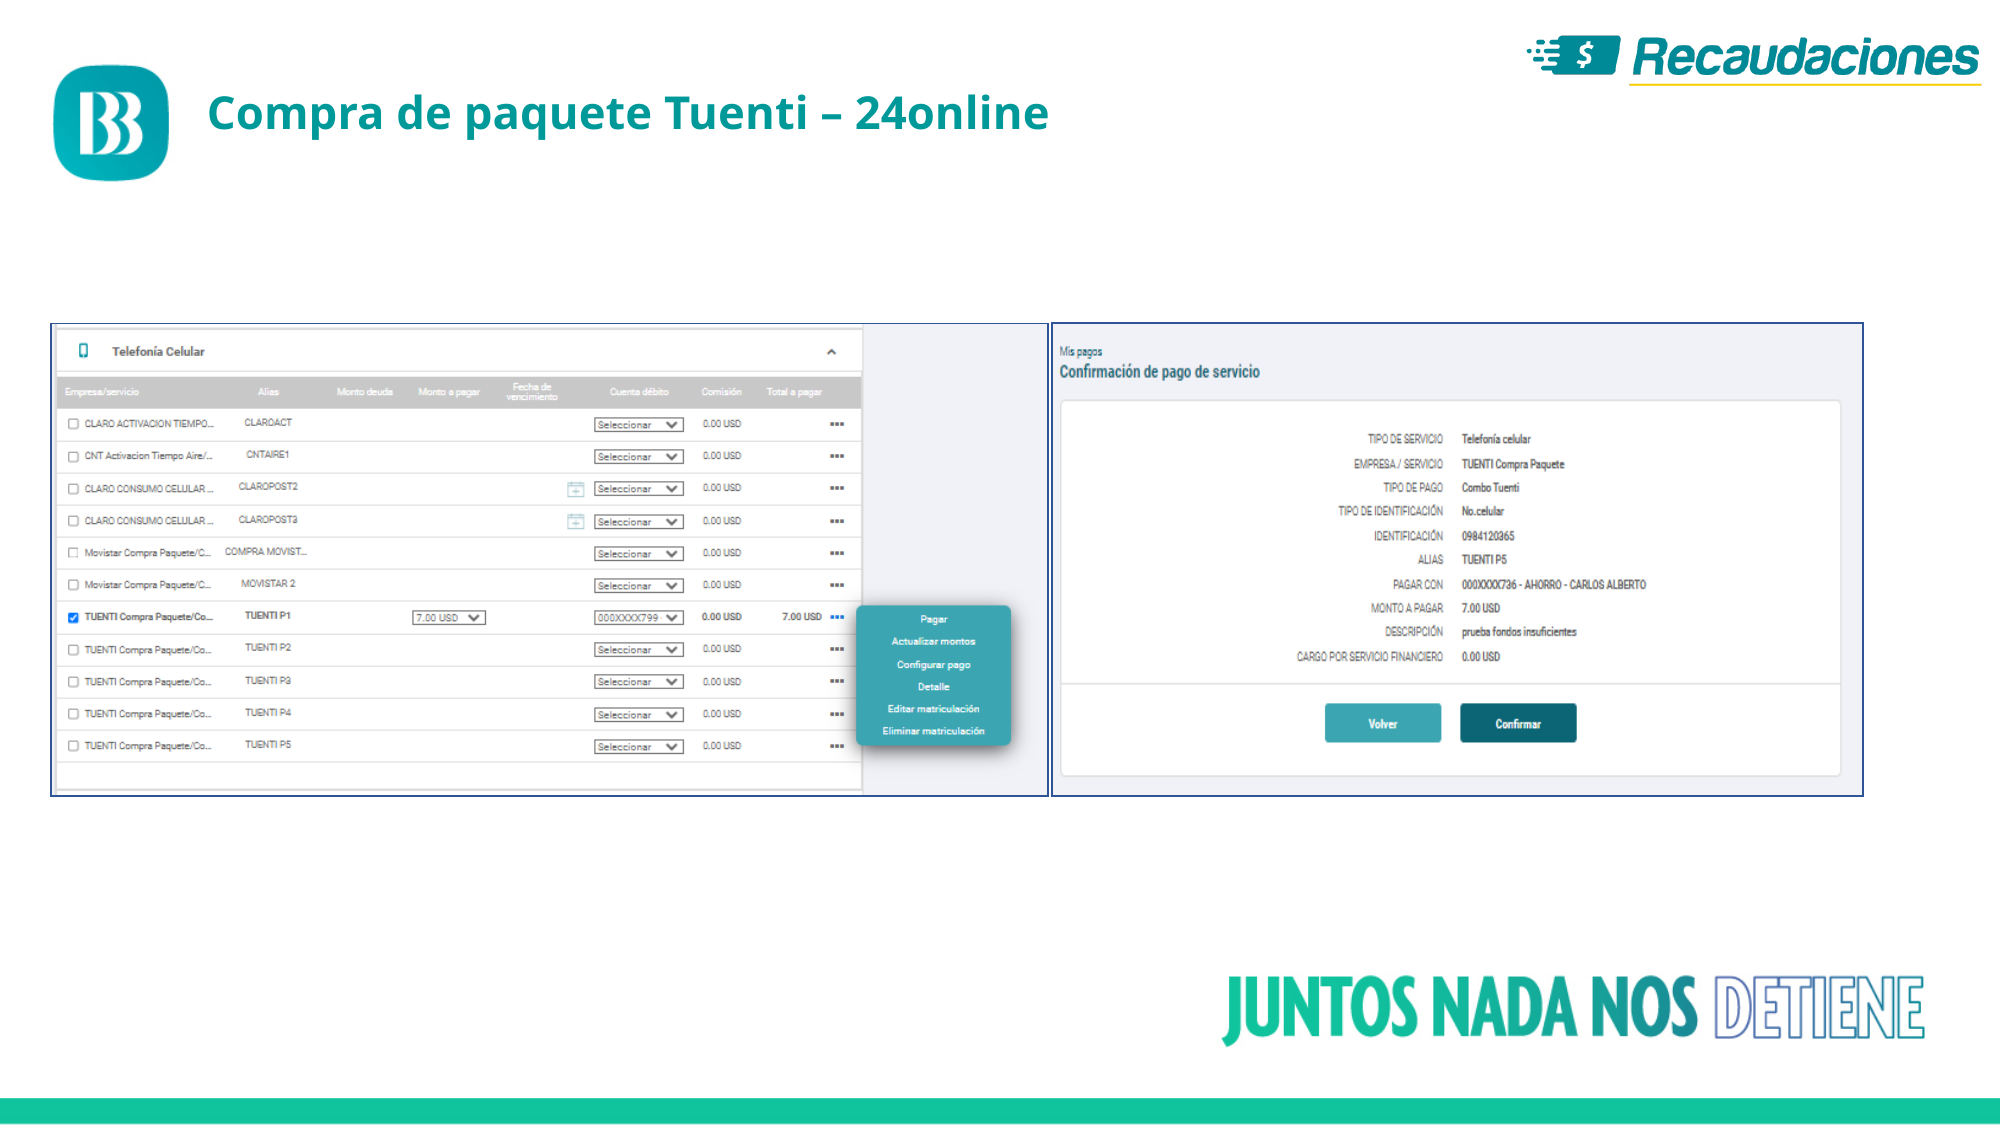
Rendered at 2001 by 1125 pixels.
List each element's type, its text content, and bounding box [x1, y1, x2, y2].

picture [0, 0, 2000, 1125]
title Compra de paquete Tuenti – 24online [191, 68, 1233, 162]
